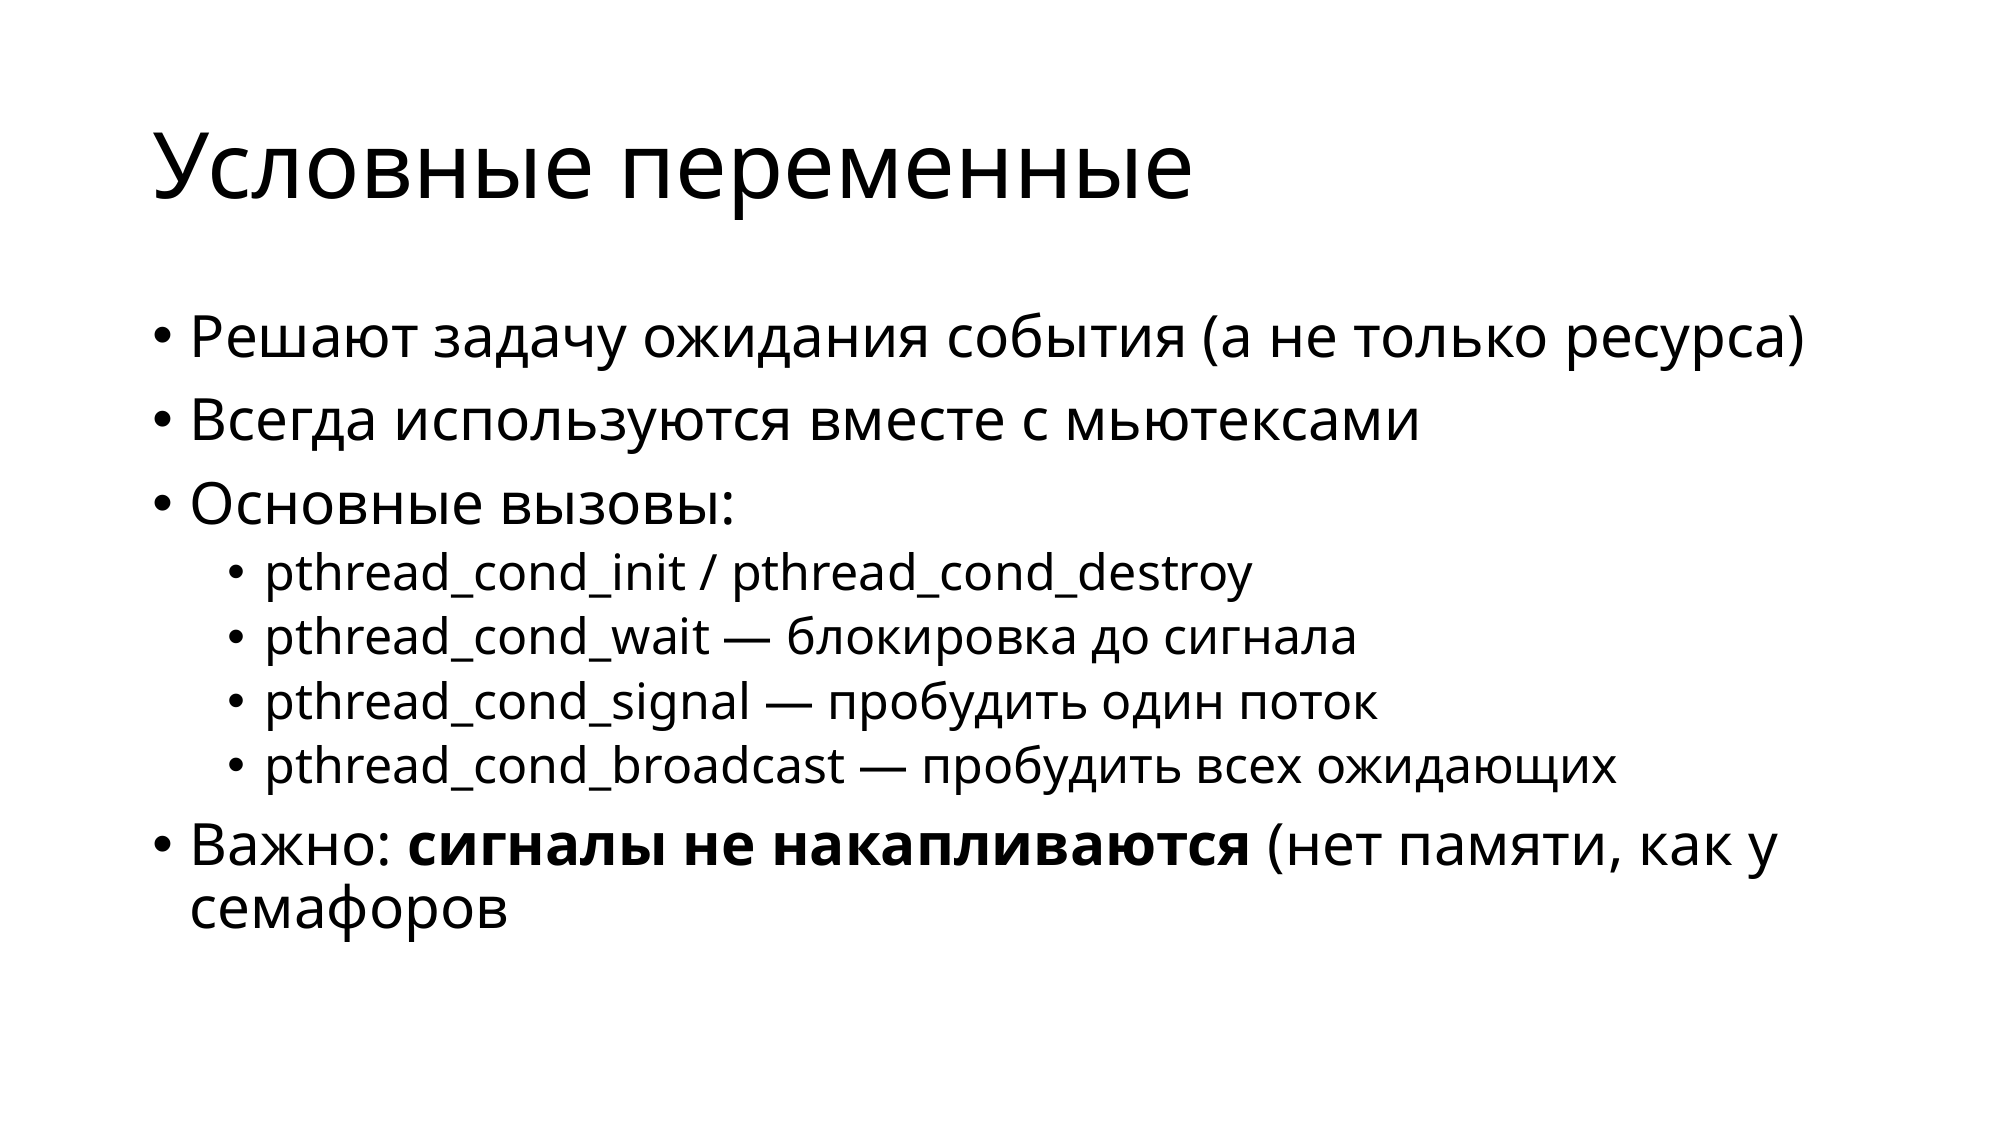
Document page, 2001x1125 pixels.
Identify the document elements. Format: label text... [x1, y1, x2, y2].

list Решают задачу ожидания события (а не только ресурса) Всегда используются вместе с мьютексами Основные вызовы: pthread_cond_init / pthread_cond_destroy pthread_cond_wait — блокировка до сигнала pthread_cond_signal — пробудить один поток pthread_cond_broadcast — пробудить всех ожидающих Важно: сигналы не накапливаются (нет памяти, как у семафоров [137, 299, 1863, 1014]
title Условные переменные [137, 59, 1863, 278]
